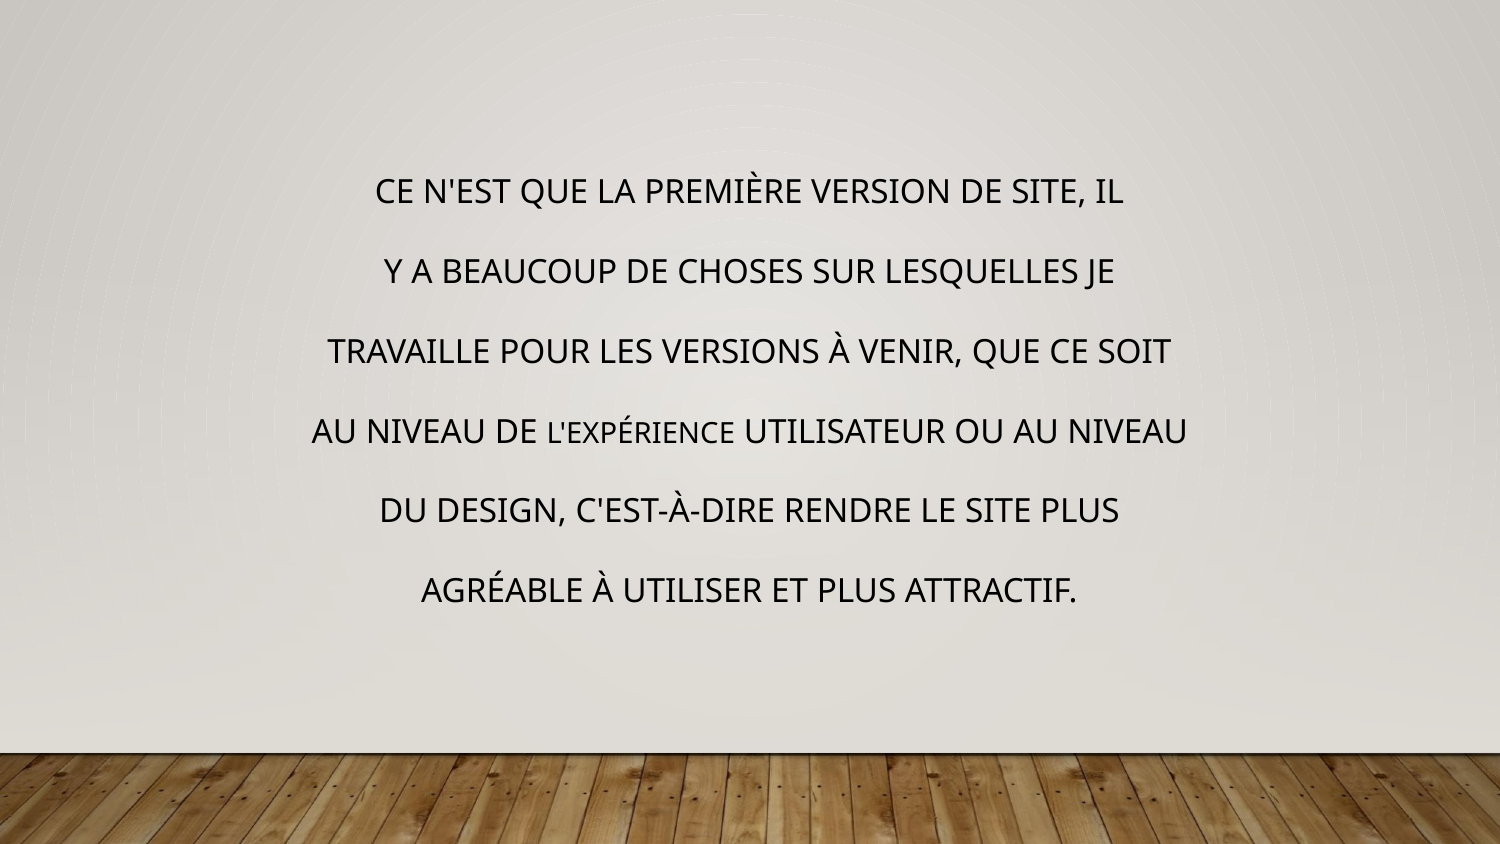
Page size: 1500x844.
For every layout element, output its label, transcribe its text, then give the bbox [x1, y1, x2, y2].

title CE N'EST QUE LA PREMIÈRE VERSION DE SITE, IL Y A BEAUCOUP DE CHOSES SUR LESQUELLES JE TRAVAILLE POUR LES VERSIONS À VENIR, QUE CE SOIT AU NIVEAU DE L'EXPÉRIENCE UTILISATEUR OU AU NIVEAU DU DESIGN, C'EST-À-DIRE RENDRE LE SITE PLUS AGRÉABLE À UTILISER ET PLUS ATTRACTIF. [290, 113, 1210, 627]
picture [0, 753, 1500, 844]
